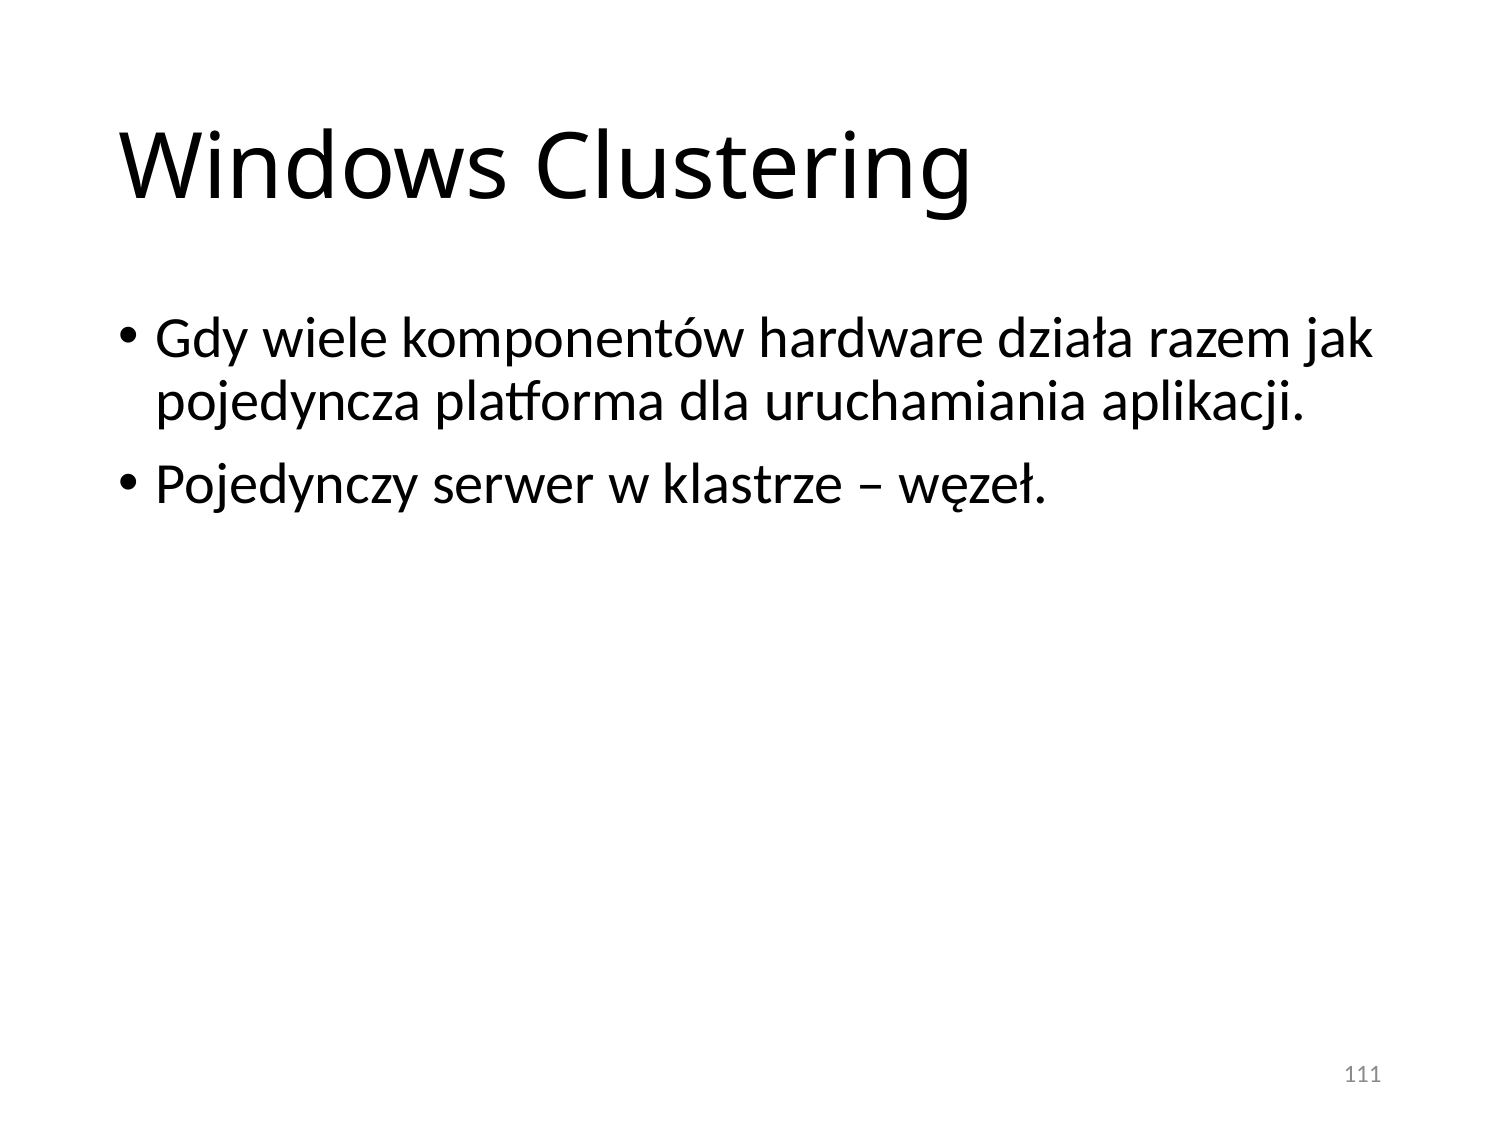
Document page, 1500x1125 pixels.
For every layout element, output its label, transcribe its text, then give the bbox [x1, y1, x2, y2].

list Gdy wiele komponentów hardware działa razem jak pojedyncza platforma dla uruchamiania aplikacji. Pojedynczy serwer w klastrze – węzeł. [103, 299, 1397, 1014]
title Windows Clustering [103, 59, 1397, 278]
slide_number 111 [1059, 1042, 1397, 1103]
